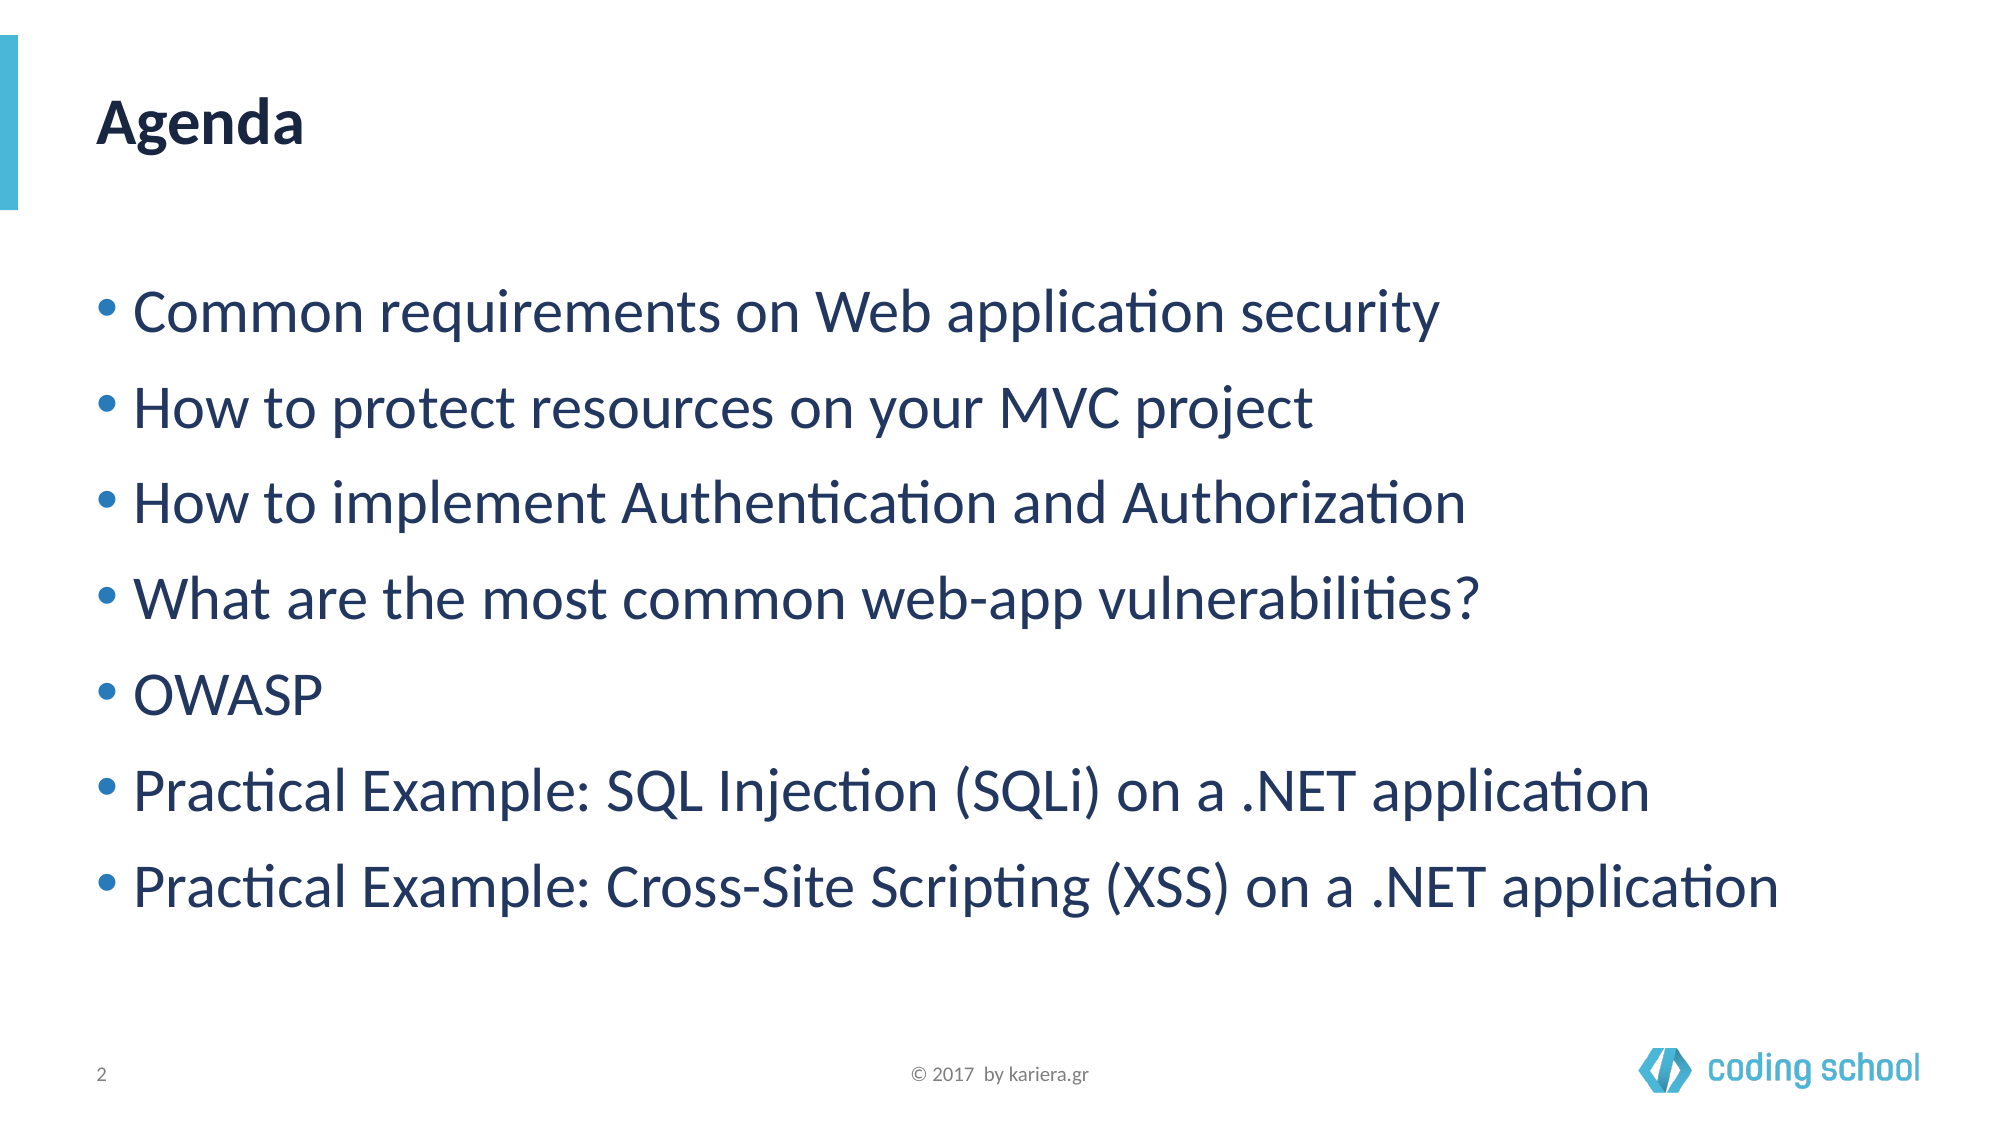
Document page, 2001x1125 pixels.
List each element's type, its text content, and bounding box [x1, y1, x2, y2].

text_box Common requirements on Web application security How to protect resources on your MVC project How to implement Authentication and Authorization What are the most common web-app vulnerabilities? OWASP Practical Example: SQL Injection (SQLi) on a .NET application Practical Example: Cross-Site Scripting (XSS) on a .NET application [81, 262, 1919, 1013]
text_box 2 [81, 1042, 532, 1103]
text_box © 2017 by kariera.gr [662, 1042, 1338, 1103]
picture [1638, 1048, 1919, 1093]
text_box Agenda [81, 43, 1919, 202]
